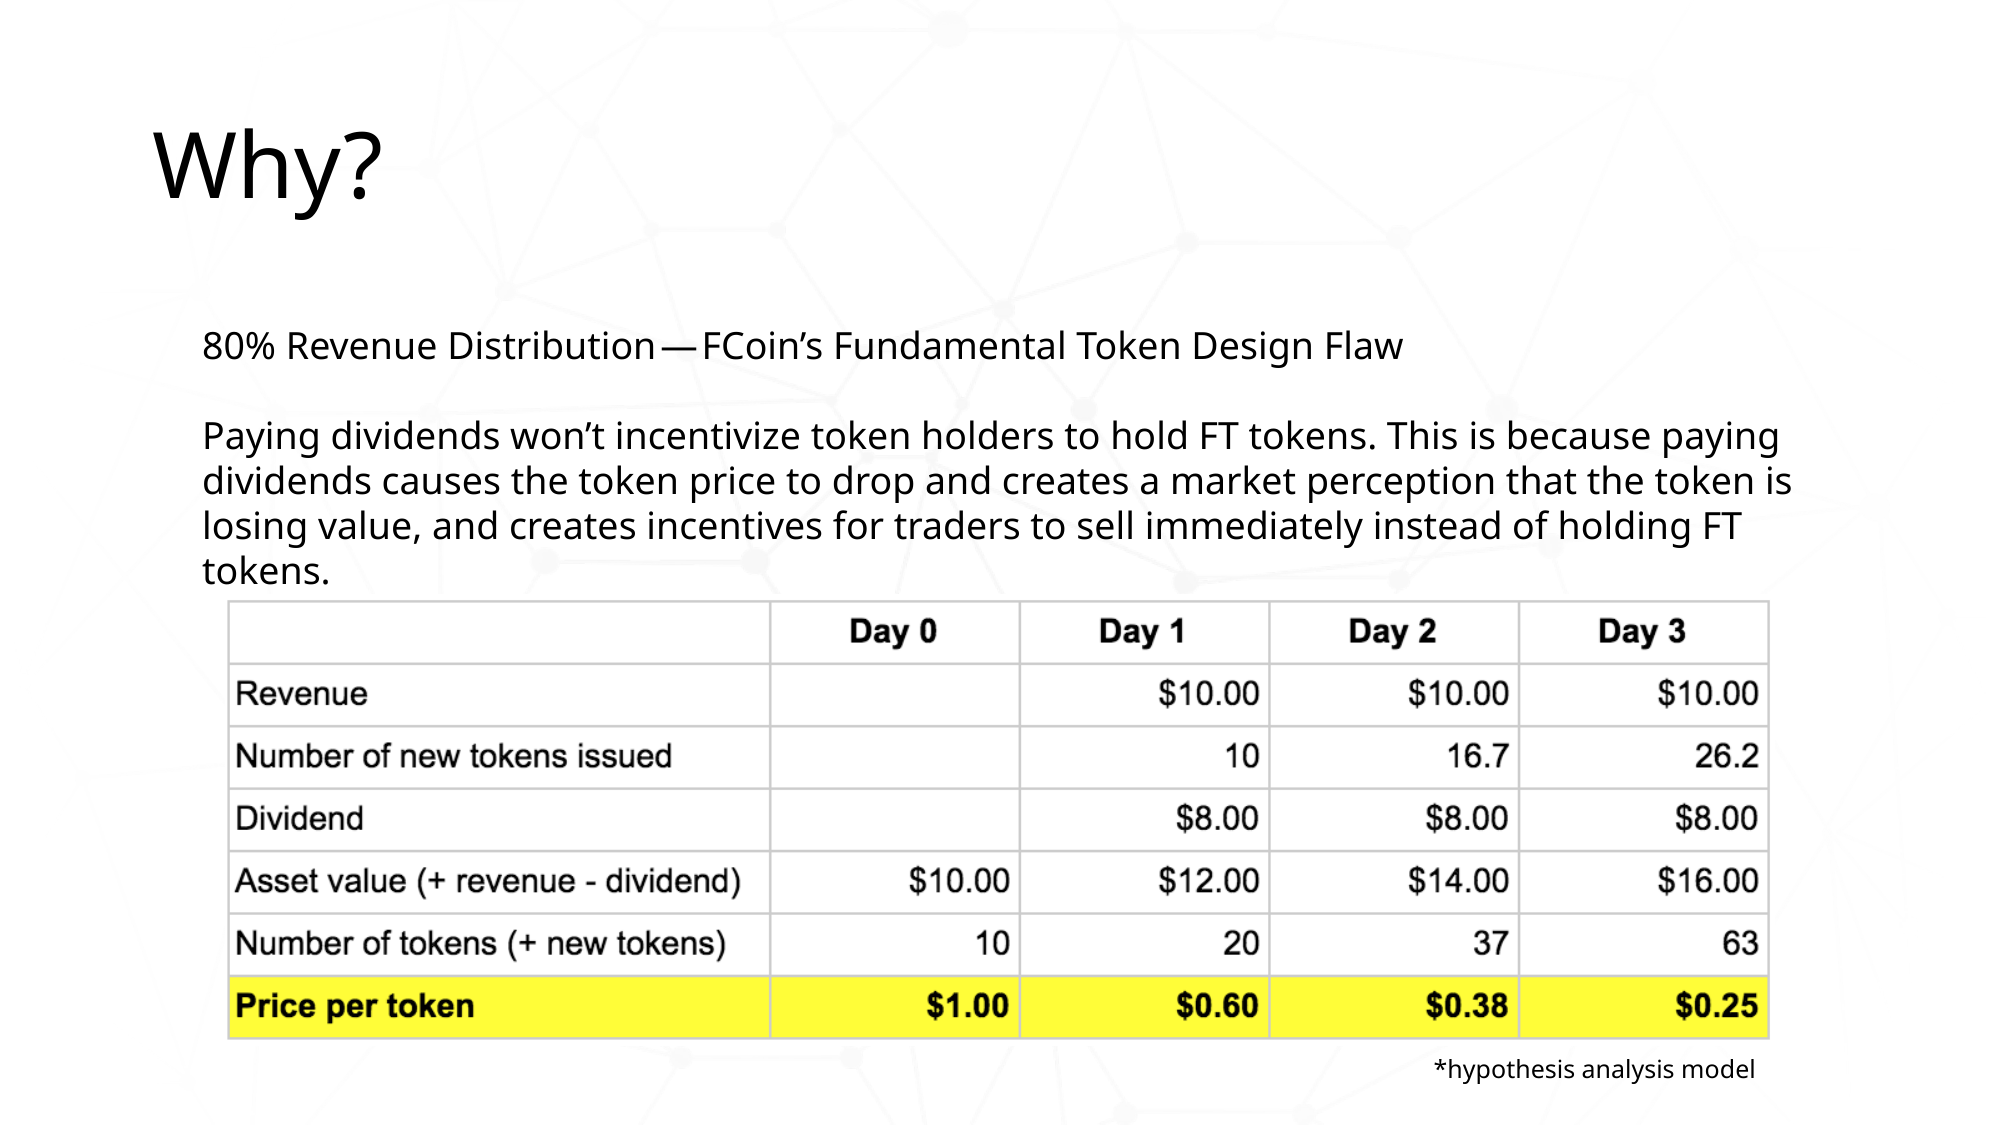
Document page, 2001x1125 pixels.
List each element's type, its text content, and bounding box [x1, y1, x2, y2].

text_box 80% Revenue Distribution — FCoin’s Fundamental Token Design Flaw Paying dividends won’t incentivize token holders to hold FT tokens. This is because paying dividends causes the token price to drop and creates a market perception that the token is losing value, and creates incentives for traders to sell immediately instead of holding FT tokens. [187, 314, 1839, 600]
picture [225, 594, 1775, 1046]
title Why? [137, 59, 1863, 278]
text_box *hypothesis analysis model [1418, 1046, 1775, 1091]
